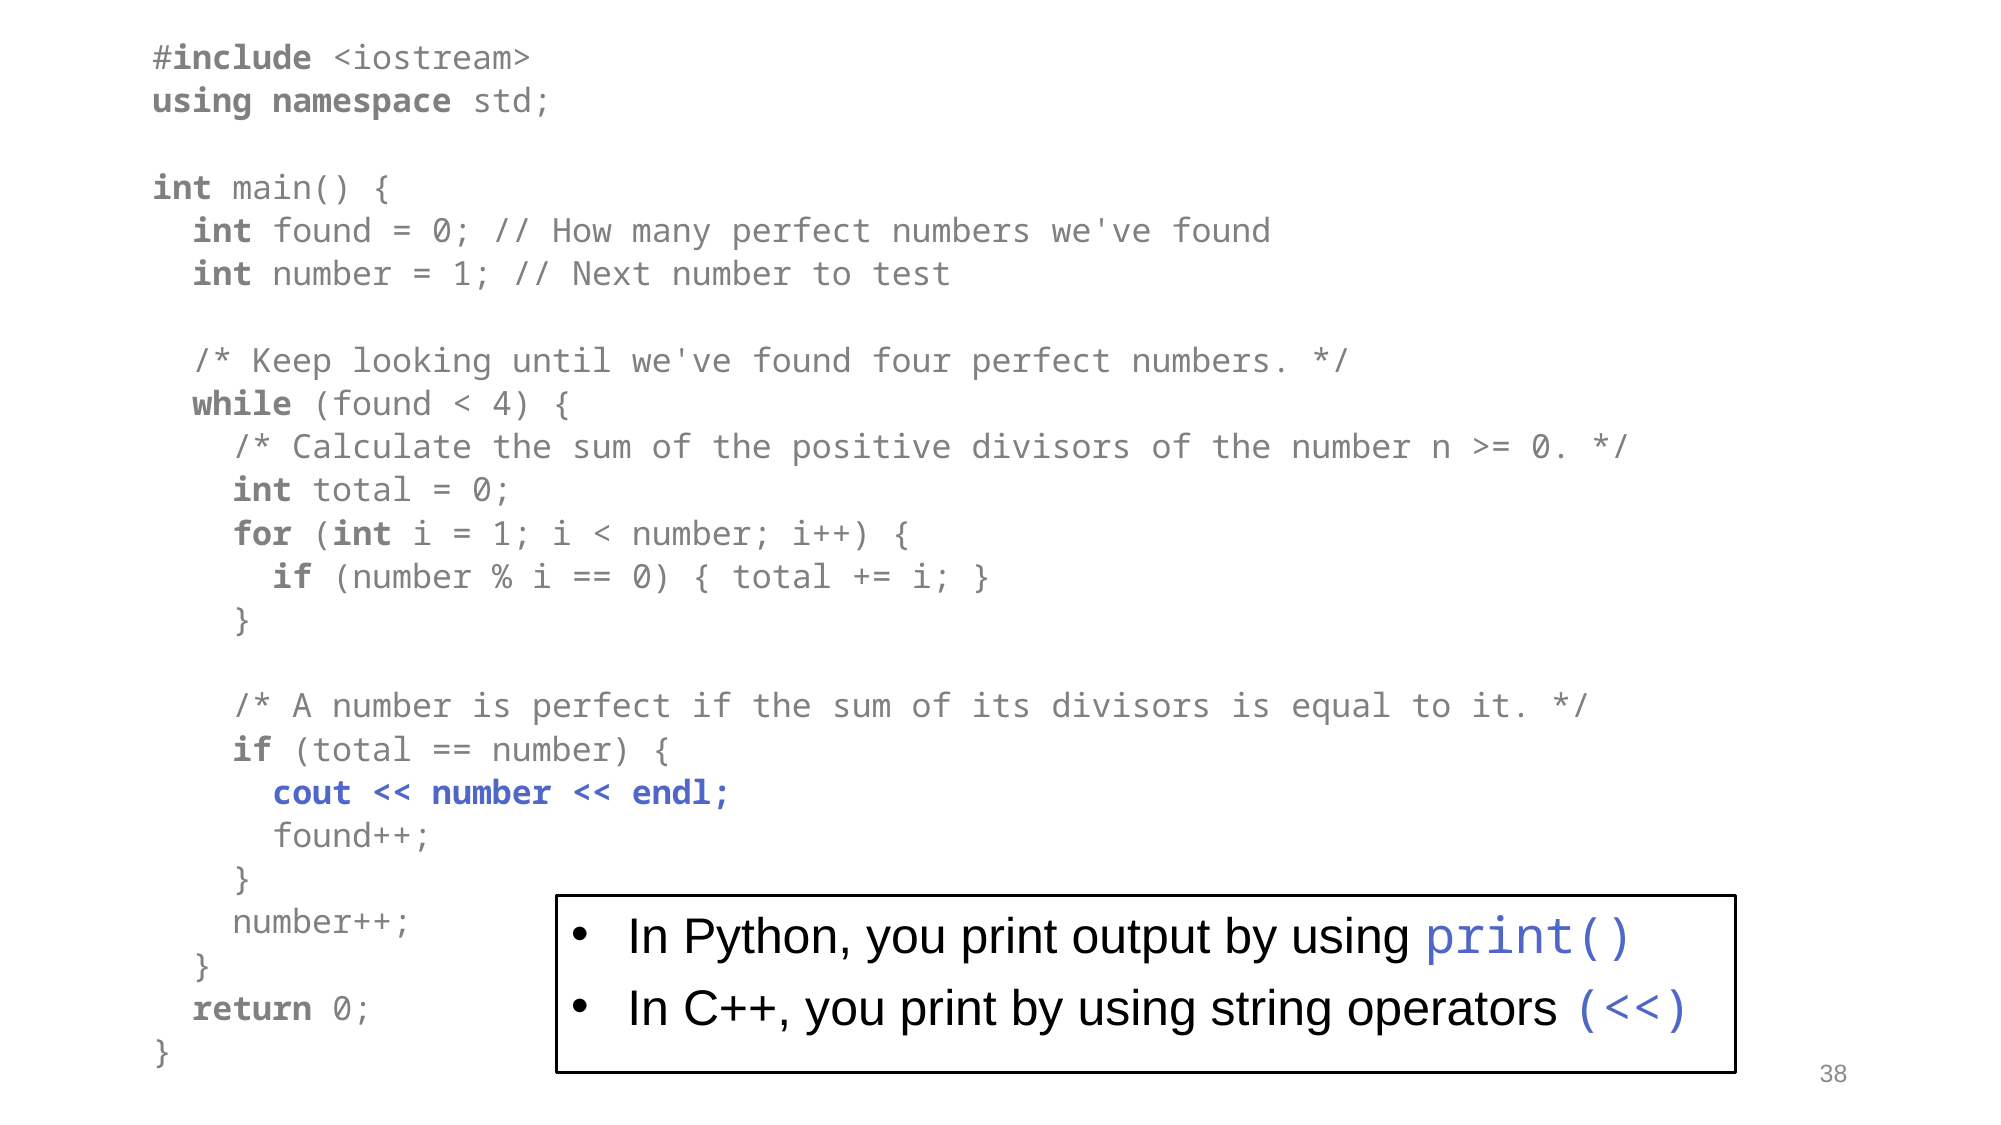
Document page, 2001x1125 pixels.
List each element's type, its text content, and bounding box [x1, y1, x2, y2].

slide_number 38 [1412, 1042, 1863, 1103]
text_box In Python, you print output by using print() In C++, you print by using string operators (<<) [556, 895, 1736, 1073]
text_box #include <iostream> using namespace std; int main() { int found = 0; // How many perfect numbers we've found int number = 1; // Next number to test /* Keep looking until we've found four perfect numbers. */ while (found < 4) { /* Calculate the sum of the positive divisors of the number n >= 0. */ int total = 0; for (int i = 1; i < number; i++) { if (number % i == 0) { total += i; } } /* A number is perfect if the sum of its divisors is equal to it. */ if (total == number) { cout << number << endl; found++; } number++; } return 0; } [137, 28, 1790, 1078]
